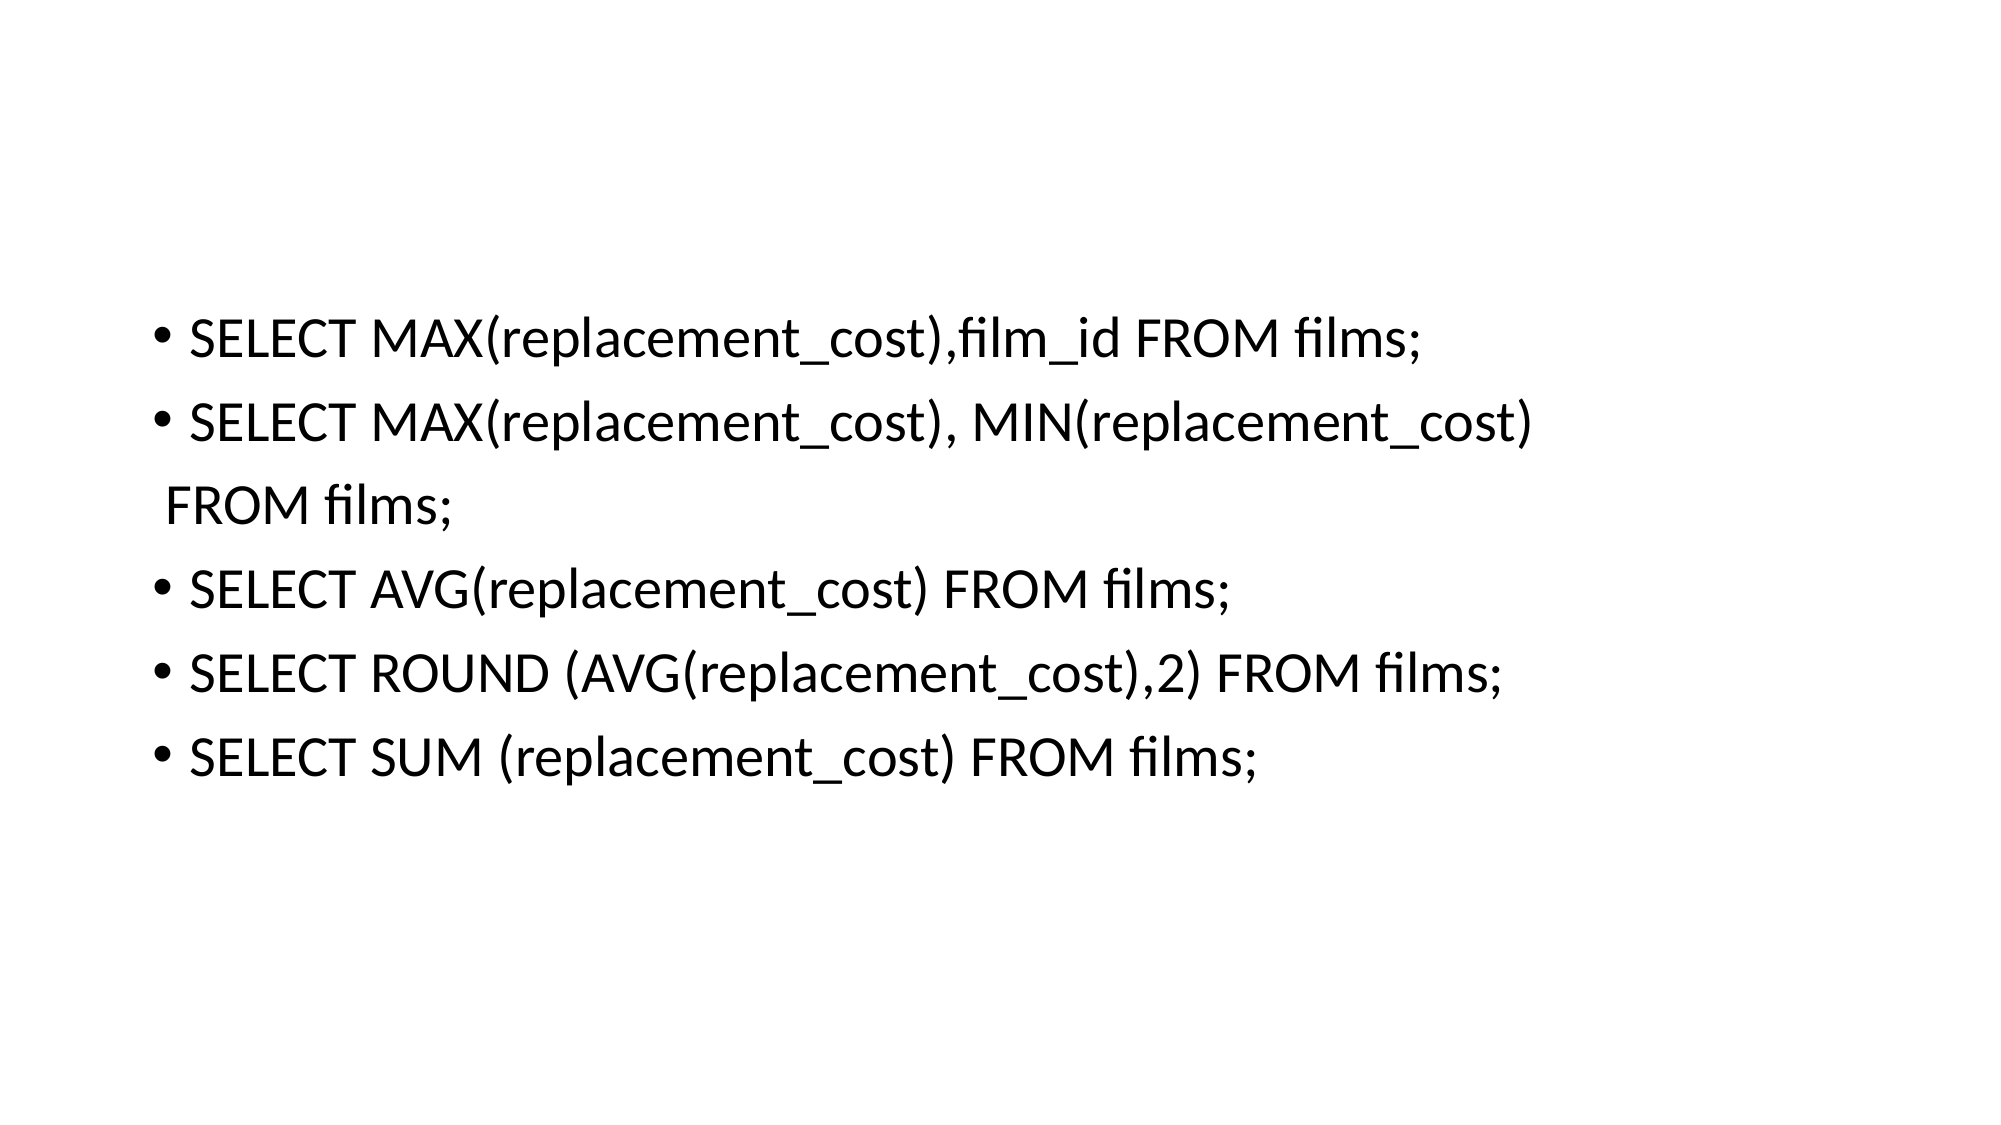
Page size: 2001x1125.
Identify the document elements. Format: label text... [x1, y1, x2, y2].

list SELECT MAX(replacement_cost),film_id FROM films; SELECT MAX(replacement_cost), MIN(replacement_cost) FROM films; SELECT AVG(replacement_cost) FROM films; SELECT ROUND (AVG(replacement_cost),2) FROM films; SELECT SUM (replacement_cost) FROM films; [137, 299, 1863, 1014]
